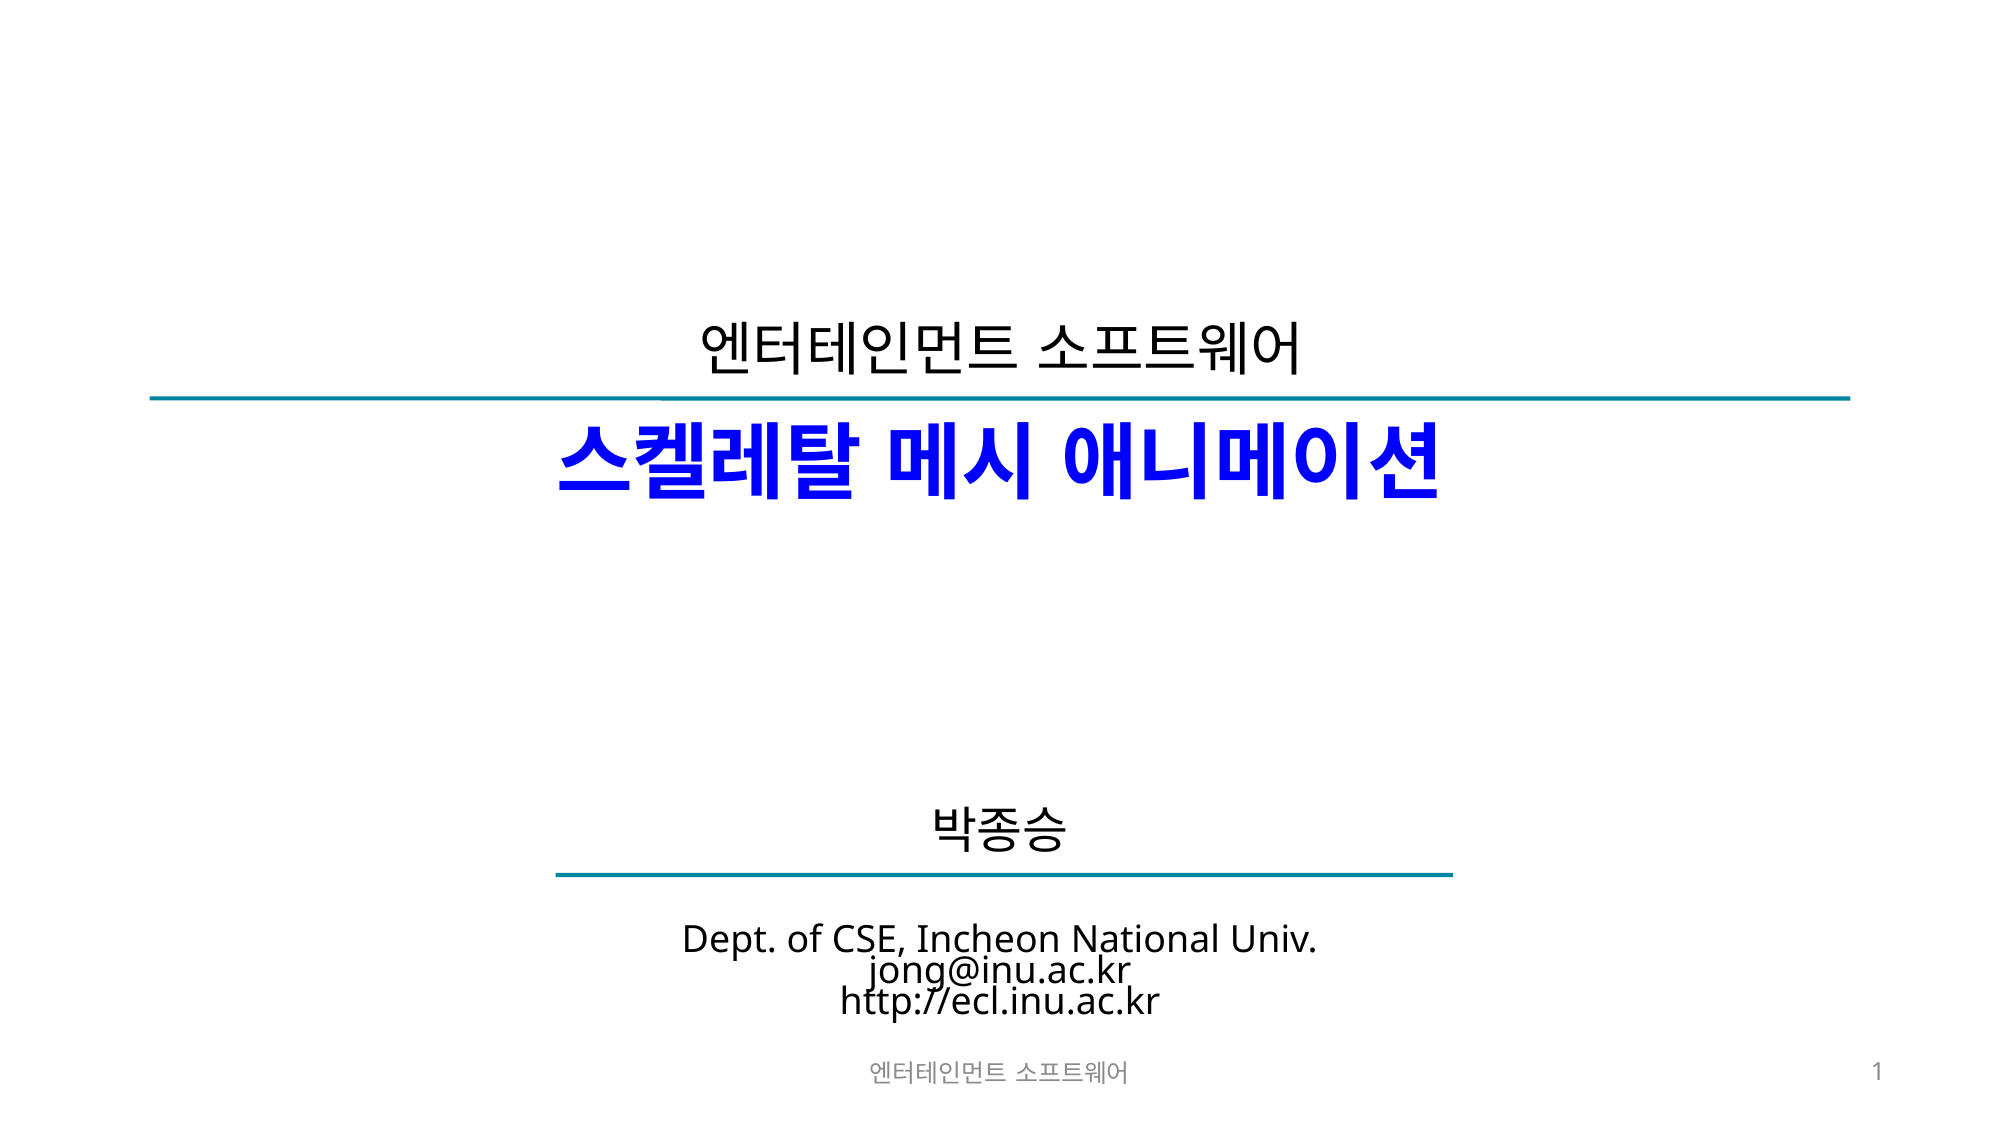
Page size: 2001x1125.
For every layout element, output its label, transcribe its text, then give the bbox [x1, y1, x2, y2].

slide_number 1 [1433, 1042, 1900, 1103]
footer 엔터테인먼트 소프트웨어 [683, 1042, 1317, 1103]
title 스켈레탈 메시 애니메이션 [149, 398, 1851, 521]
